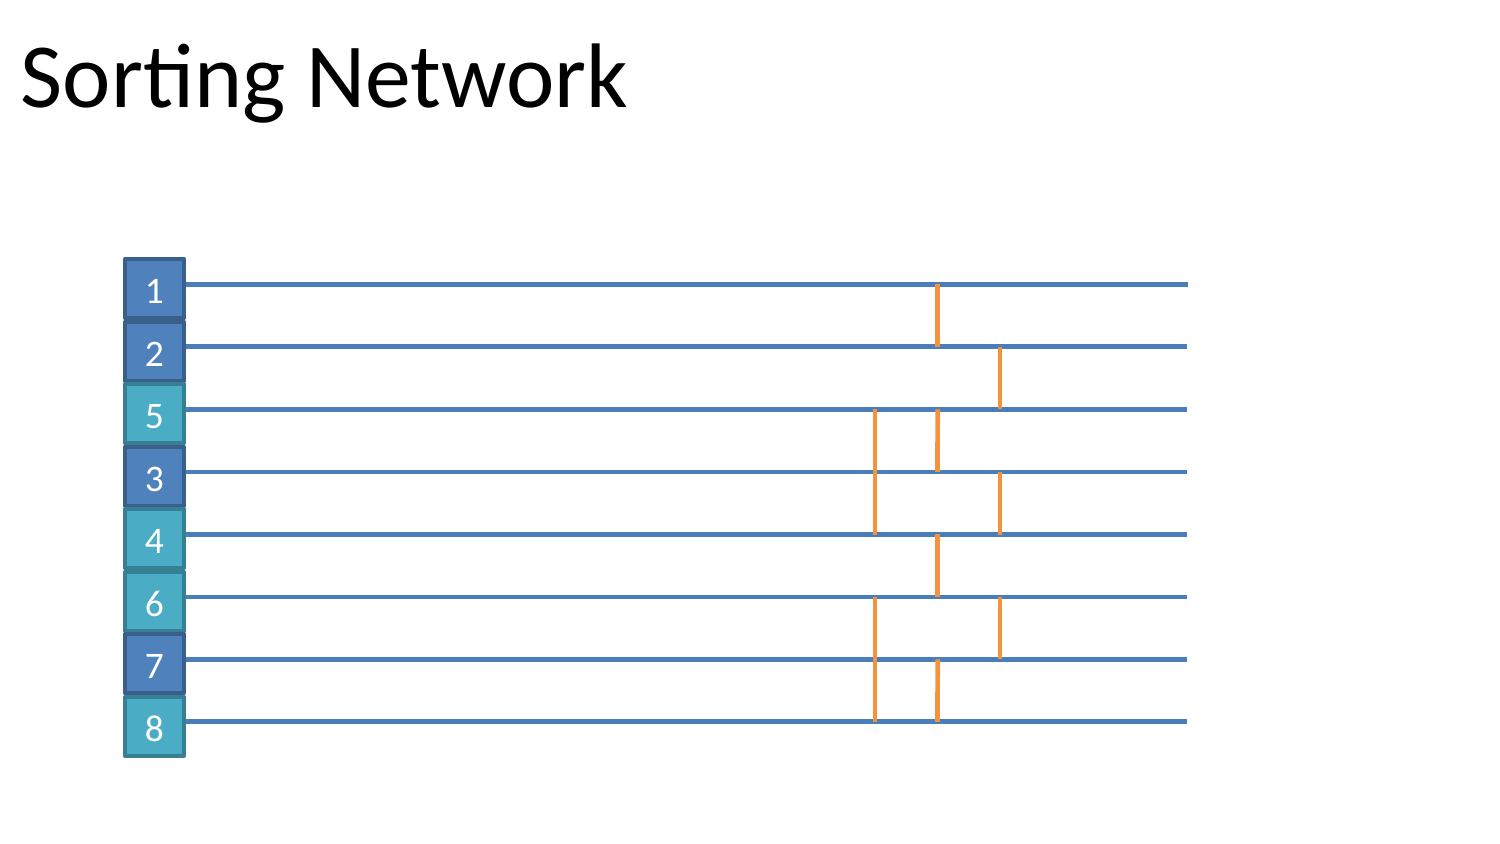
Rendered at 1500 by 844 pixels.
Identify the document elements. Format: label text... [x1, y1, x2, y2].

text_box 7 [123, 632, 186, 695]
text_box 3 [123, 445, 186, 507]
text_box 1 [123, 257, 186, 320]
title Sorting Network [0, 0, 650, 141]
text_box 8 [123, 695, 186, 758]
text_box 6 [123, 570, 186, 632]
text_box 2 [123, 320, 186, 382]
text_box 5 [123, 382, 186, 445]
text_box 4 [123, 507, 186, 570]
